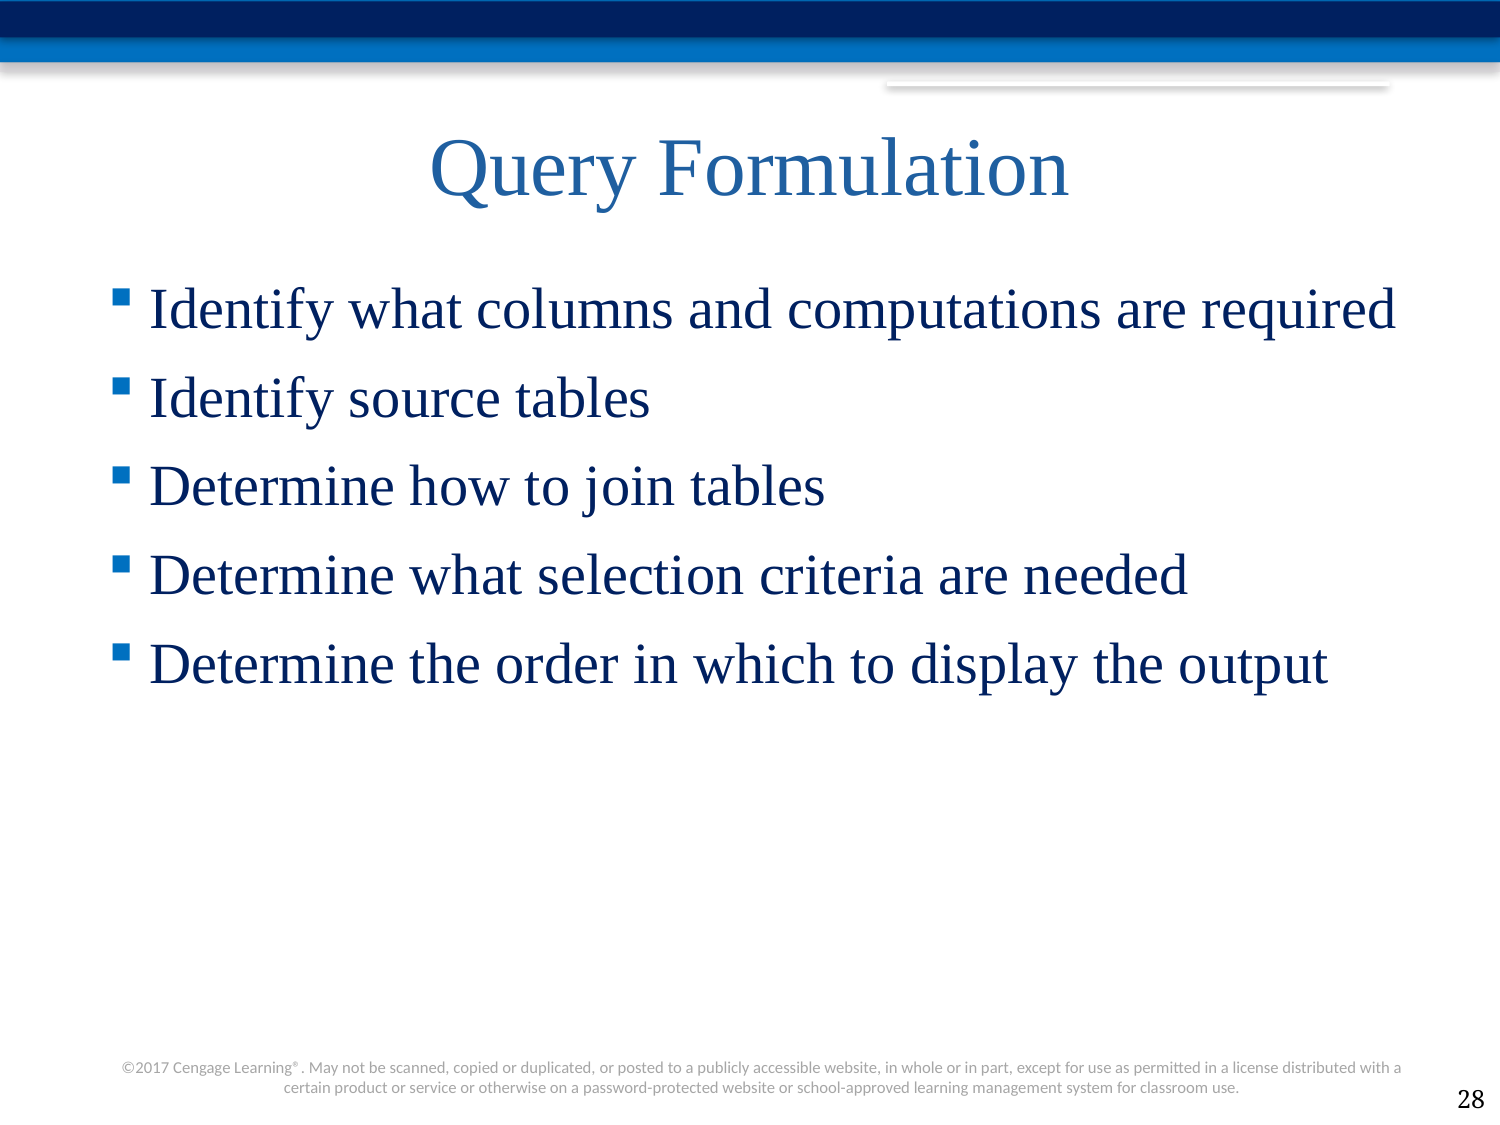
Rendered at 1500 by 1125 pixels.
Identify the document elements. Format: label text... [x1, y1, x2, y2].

slide_number 28 [1425, 1074, 1500, 1125]
title Query Formulation [75, 75, 1425, 250]
list Identify what columns and computations are required Identify source tables Determine how to join tables Determine what selection criteria are needed Determine the order in which to display the output [75, 262, 1425, 1066]
